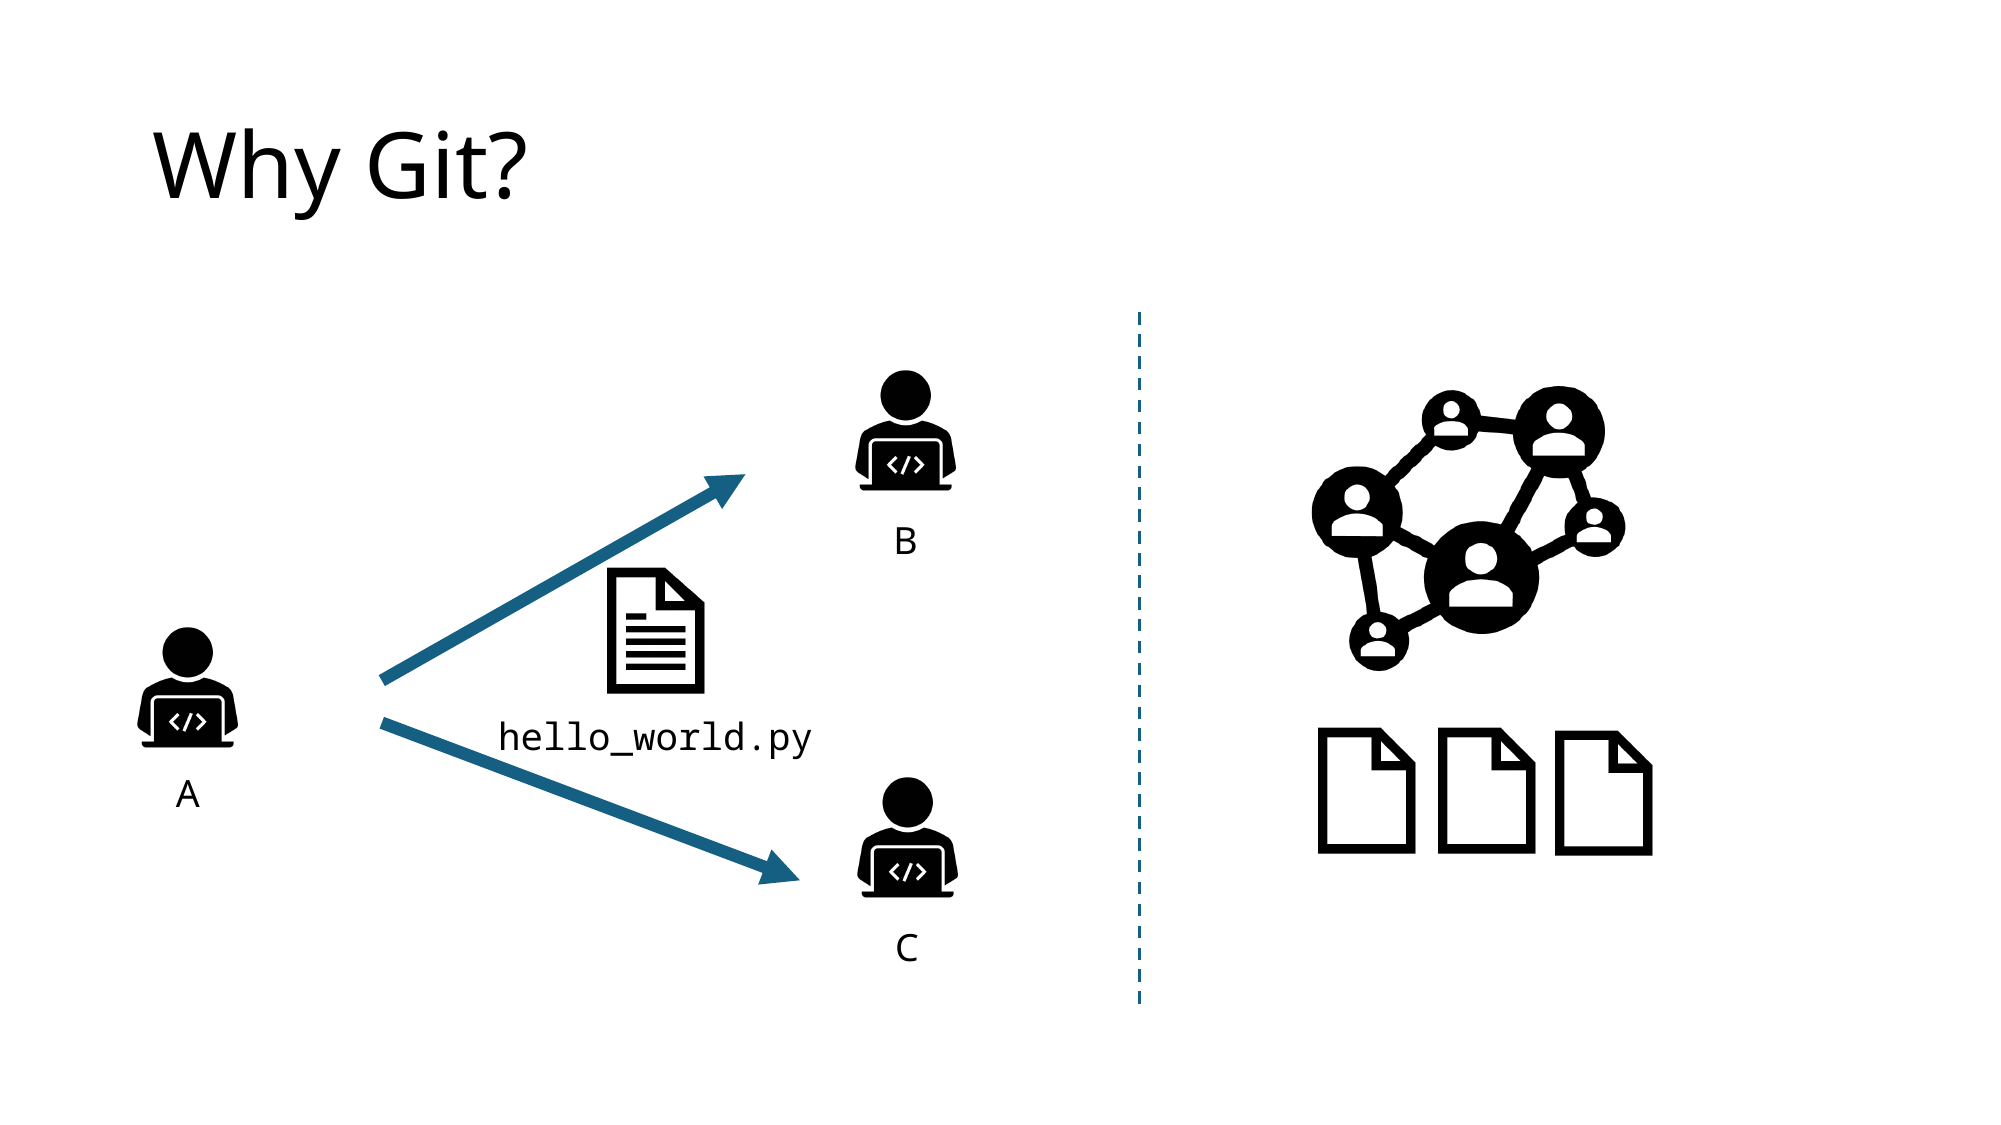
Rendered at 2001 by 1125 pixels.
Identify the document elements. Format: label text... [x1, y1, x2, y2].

text_box hello_world.py [483, 705, 828, 765]
picture [1291, 714, 1679, 869]
title Why Git? [137, 59, 1863, 278]
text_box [381, 473, 746, 682]
text_box A [161, 762, 215, 823]
text_box B [878, 509, 933, 570]
picture [580, 554, 732, 706]
picture [829, 348, 981, 500]
picture [1289, 352, 1643, 706]
picture [831, 755, 983, 907]
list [112, 605, 264, 757]
text_box C [880, 916, 934, 977]
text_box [381, 722, 801, 881]
